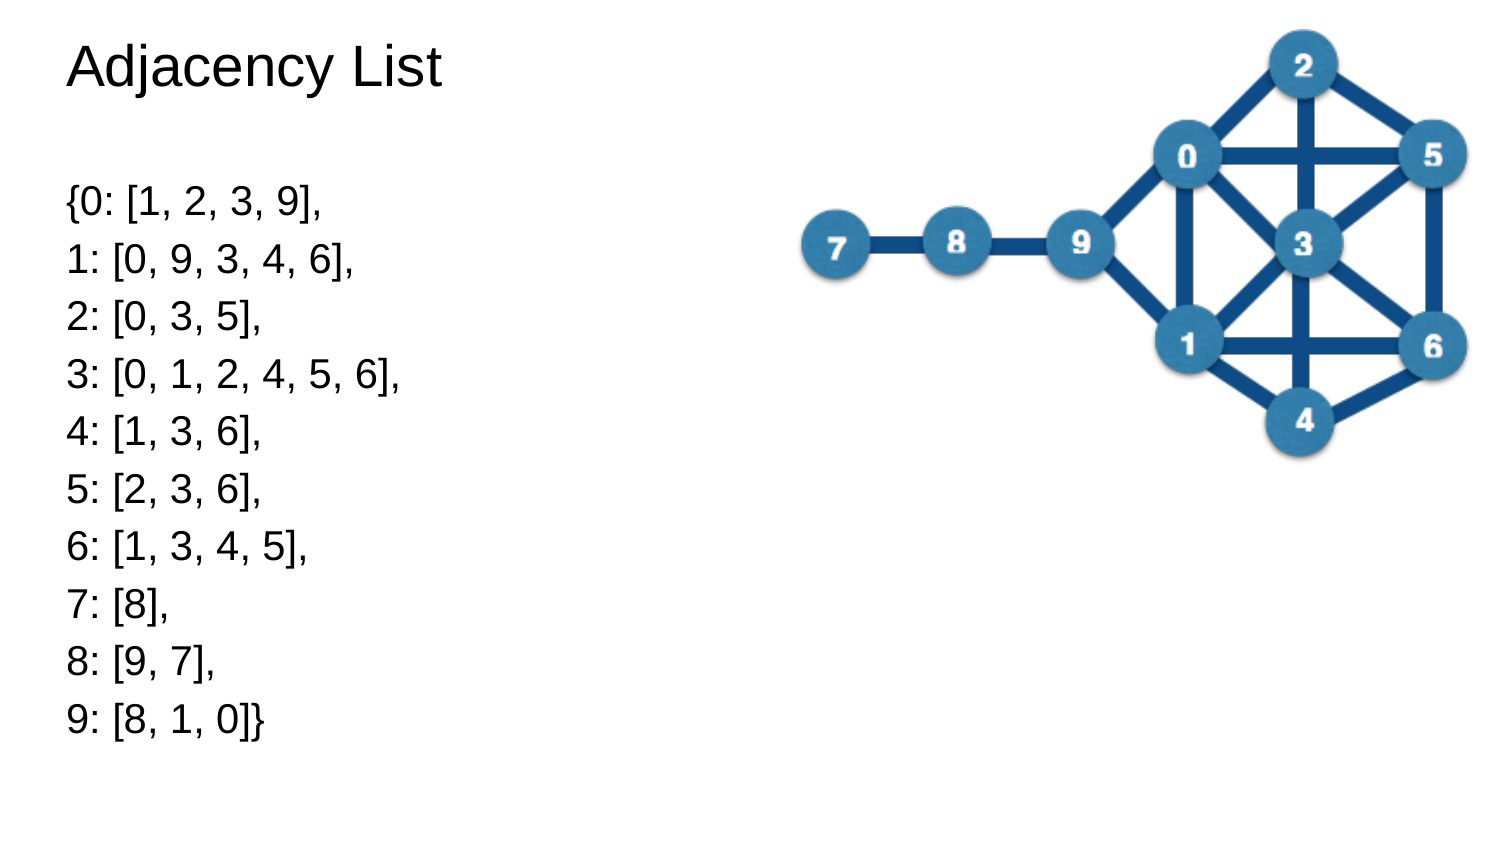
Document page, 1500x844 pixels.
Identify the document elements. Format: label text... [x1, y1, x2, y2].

title Adjacency List [51, 12, 1449, 107]
list {0: [1, 2, 3, 9], 1: [0, 9, 3, 4, 6], 2: [0, 3, 5], 3: [0, 1, 2, 4, 5, 6], 4: [1, 3, 6], 5: [2, 3, 6], 6: [1, 3, 4, 5], 7: [8], 8: [9, 7], 9: [8, 1, 0]} [51, 151, 1449, 780]
picture [796, 28, 1472, 466]
